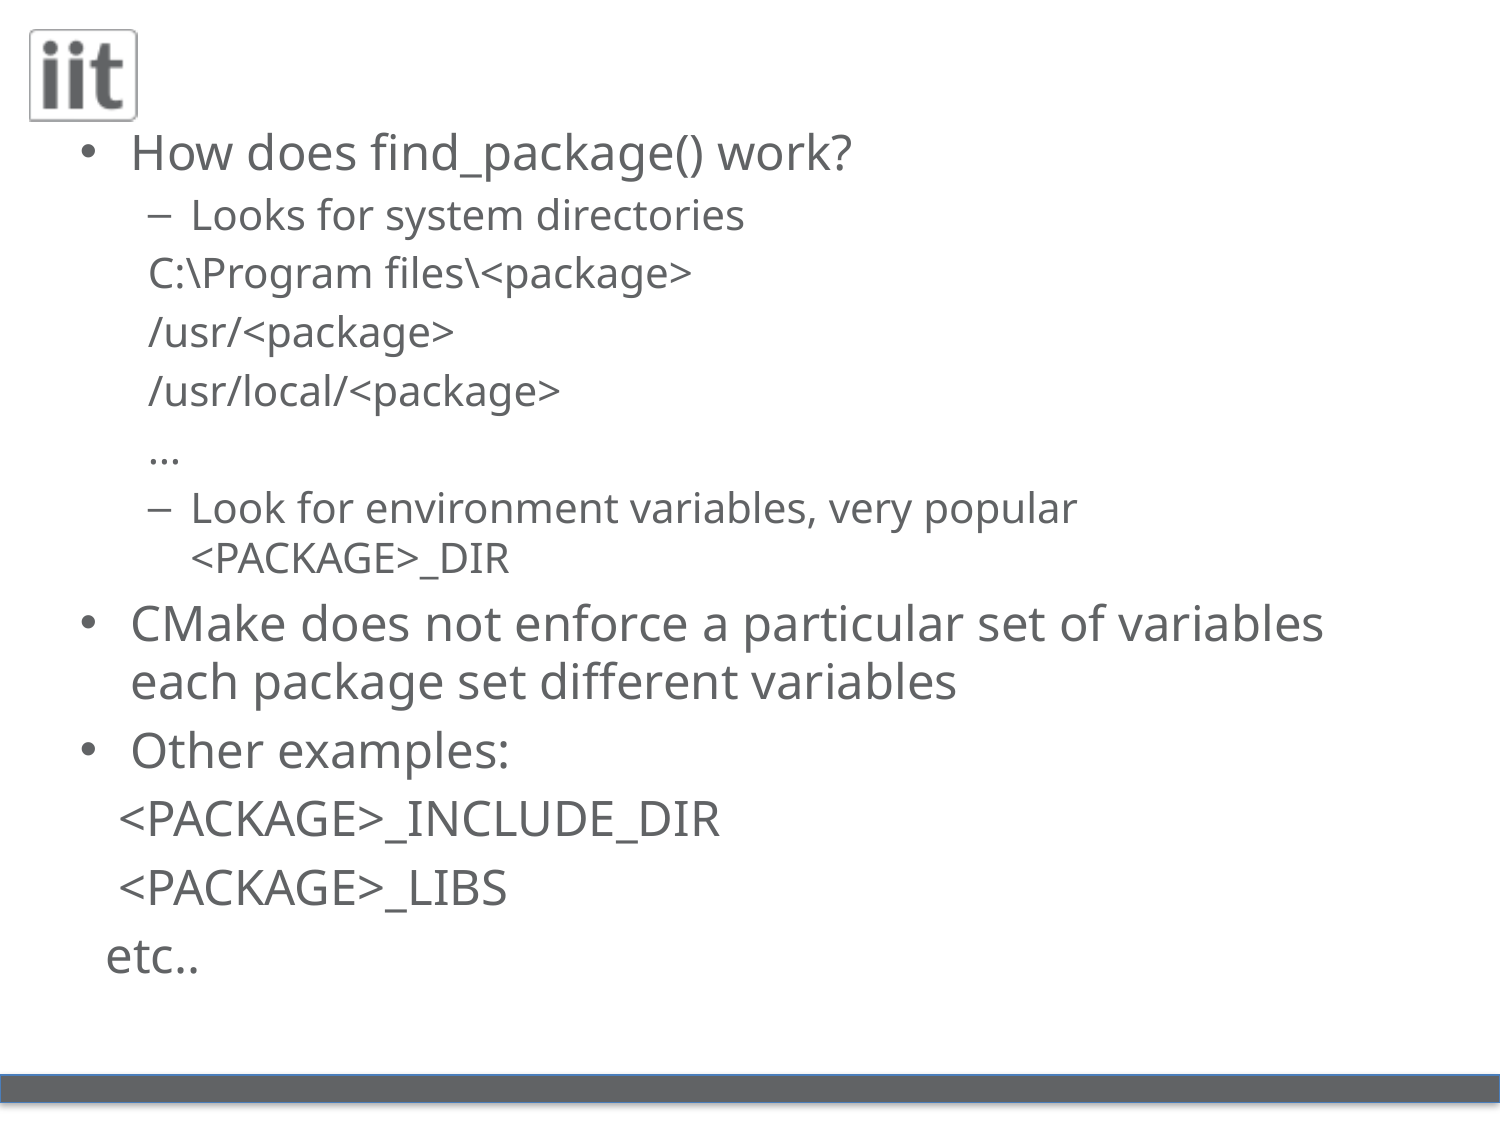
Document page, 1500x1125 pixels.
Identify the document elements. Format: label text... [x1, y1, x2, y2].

list How does find_package() work? Looks for system directories C:\Program files\<package> /usr/<package> /usr/local/<package> … Look for environment variables, very popular <PACKAGE>_DIR CMake does not enforce a particular set of variables each package set different variables Other examples: <PACKAGE>_INCLUDE_DIR <PACKAGE>_LIBS etc.. [64, 113, 1415, 996]
picture [29, 29, 138, 122]
